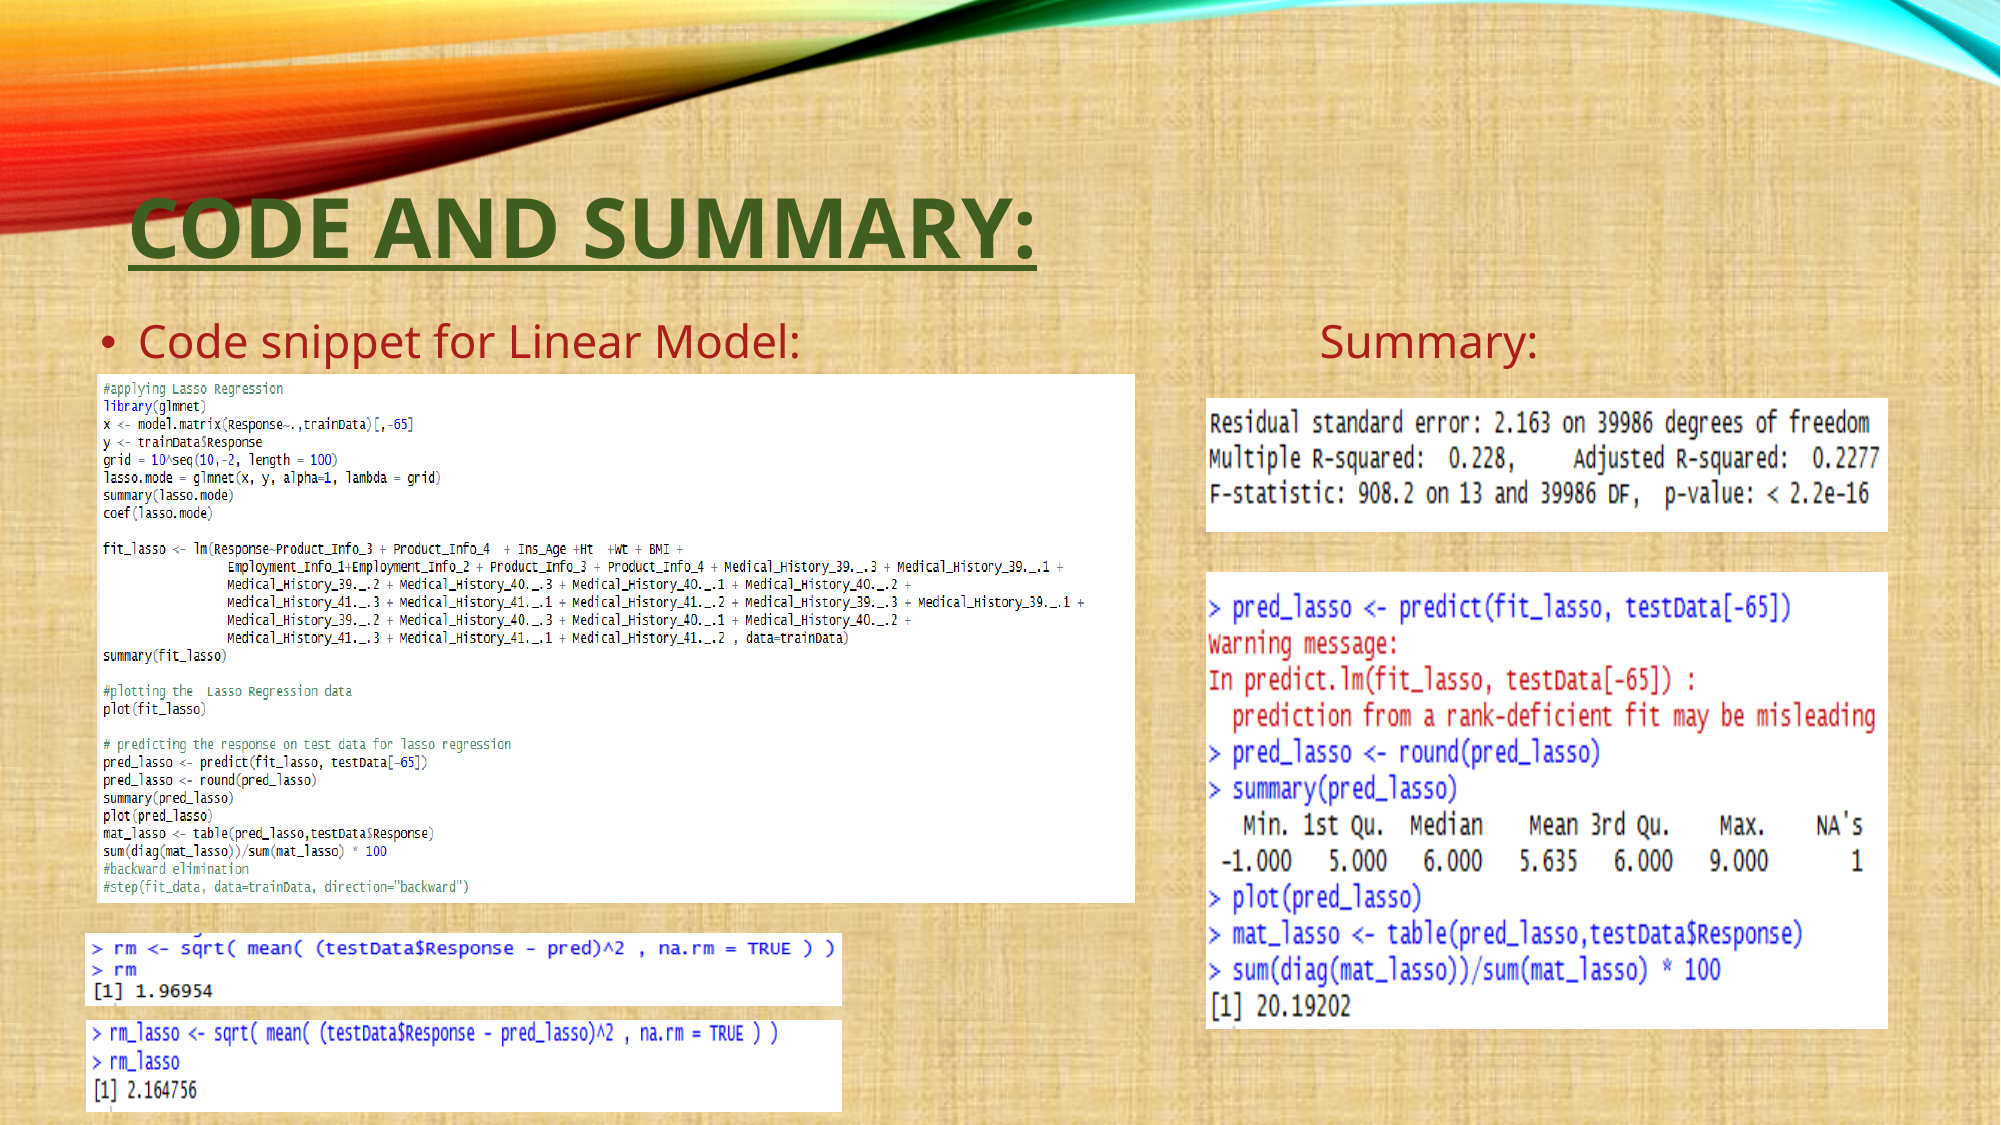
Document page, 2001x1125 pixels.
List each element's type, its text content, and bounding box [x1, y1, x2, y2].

title CODE AND SUMMARY: [112, 125, 1888, 338]
picture [0, 0, 2001, 1125]
list Code snippet for Linear Model: Summary: [85, 311, 1861, 1029]
